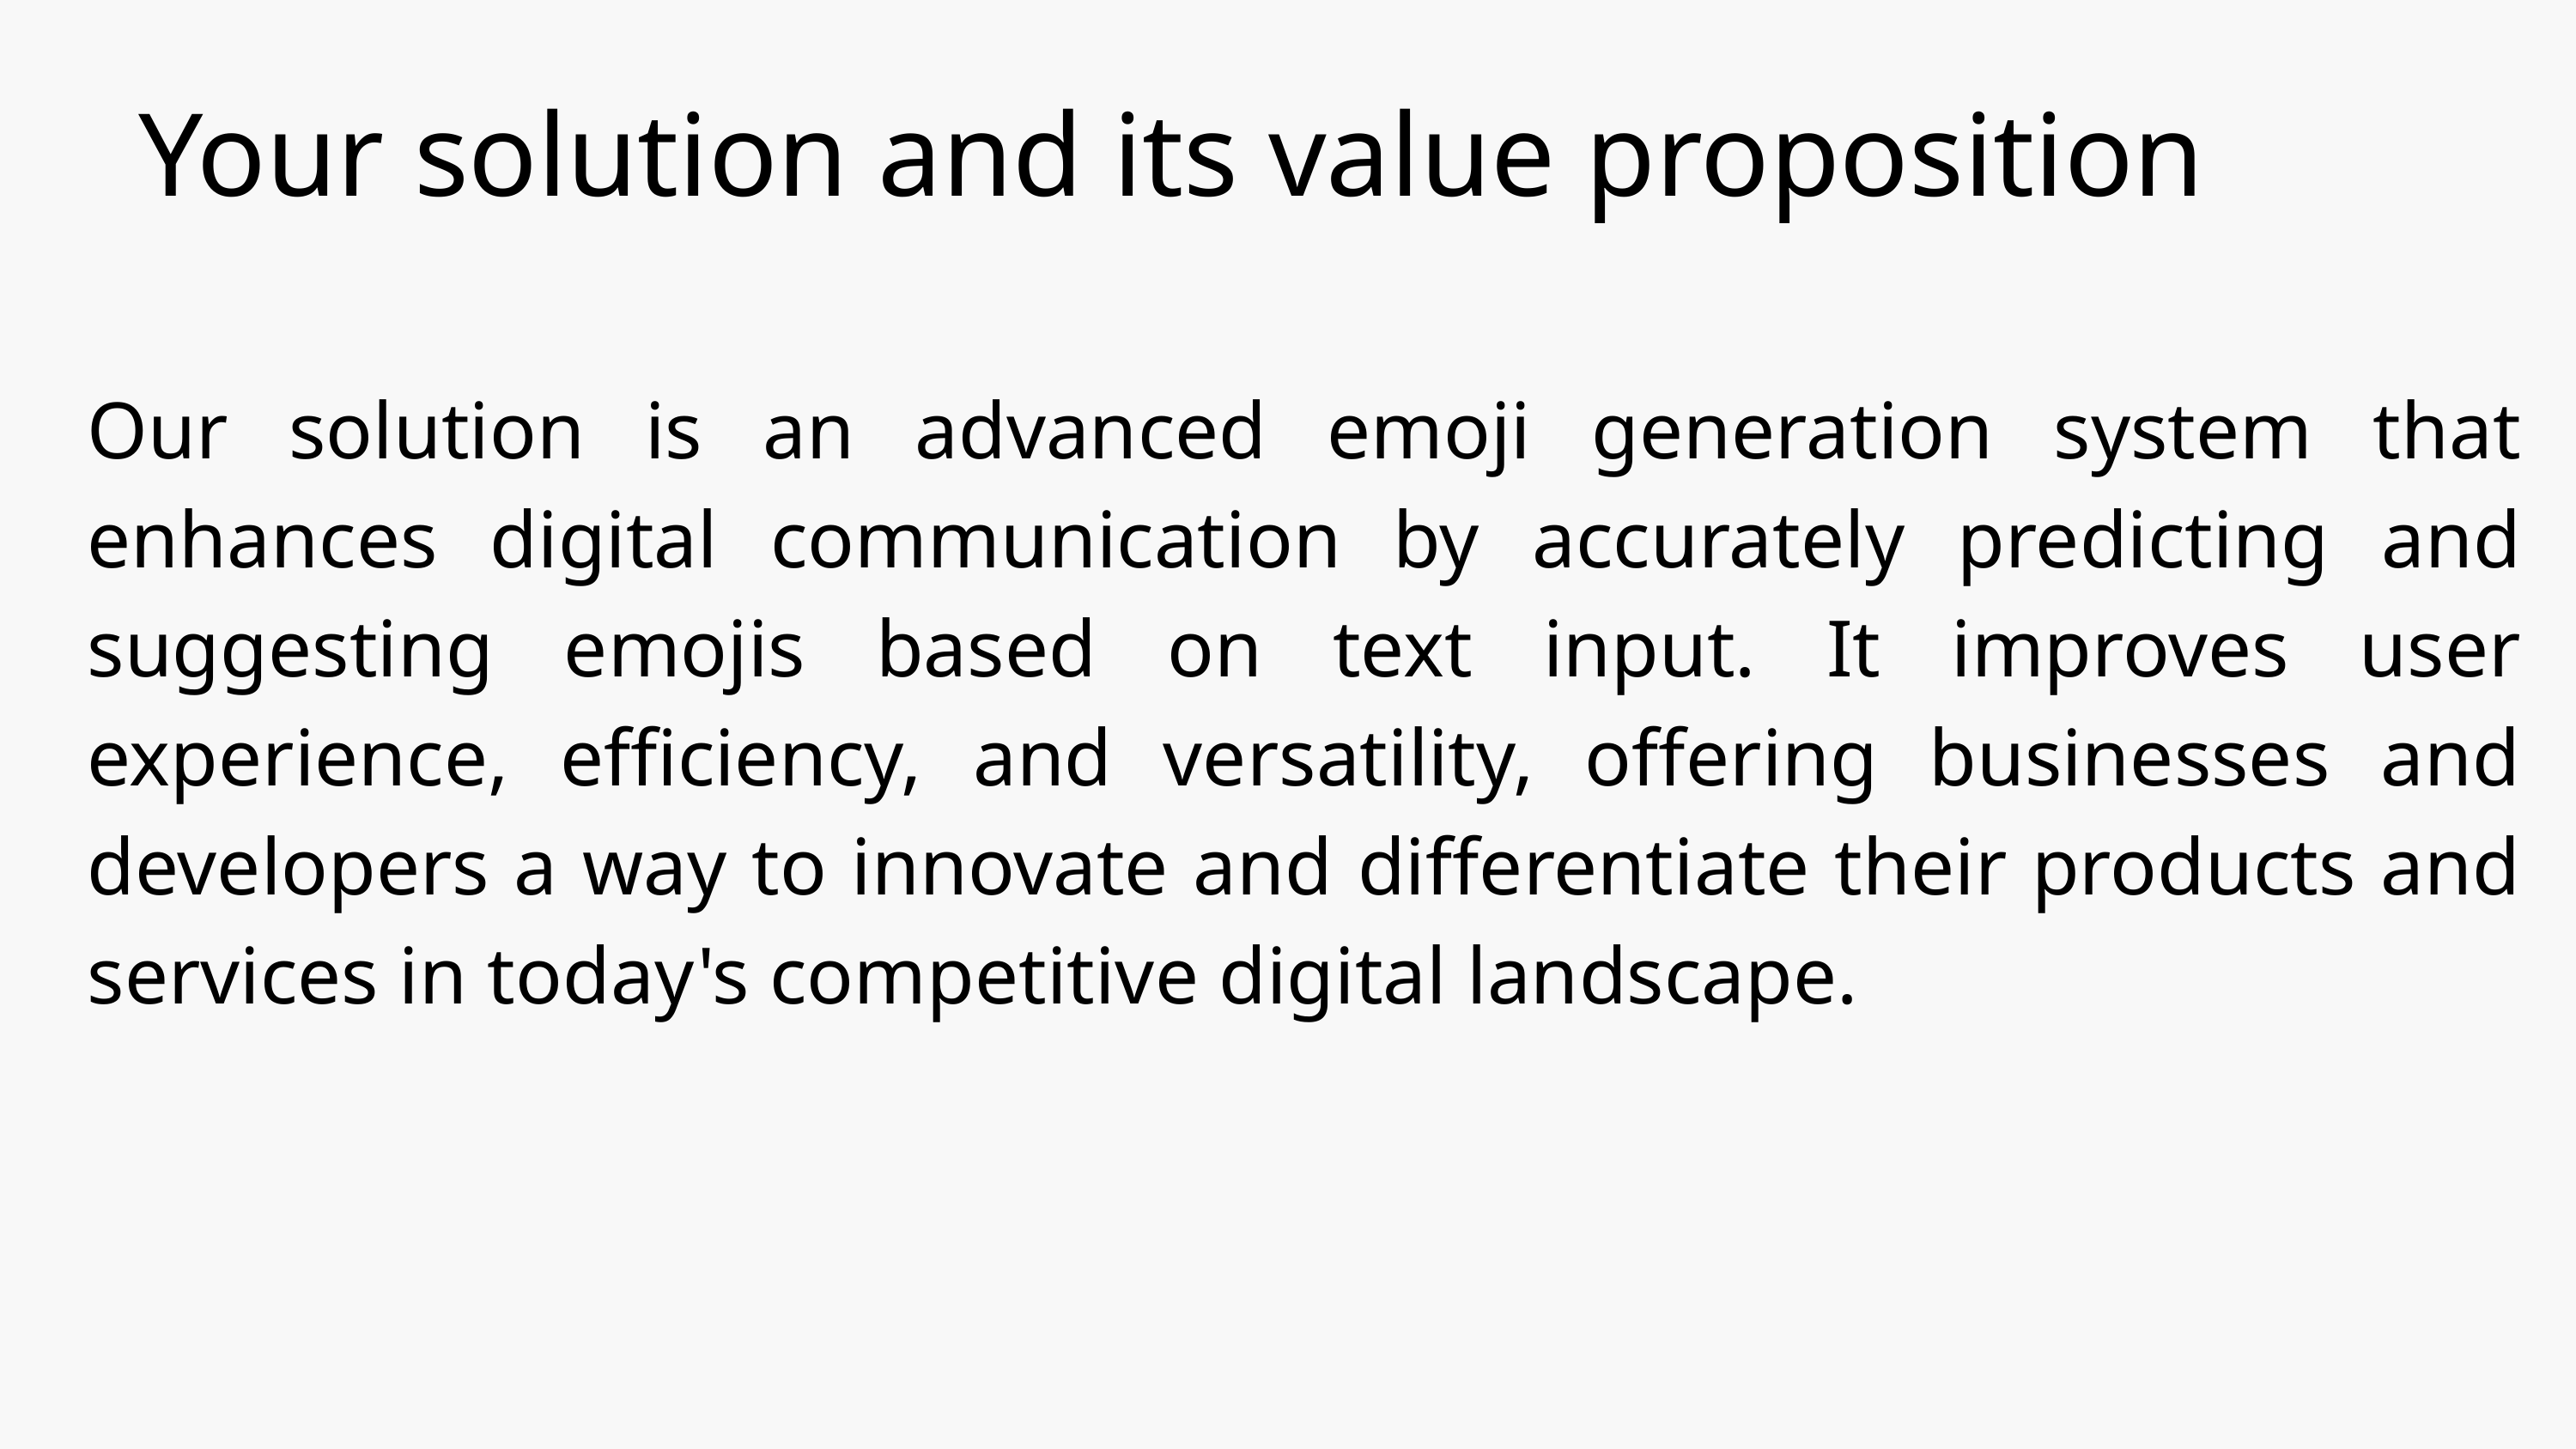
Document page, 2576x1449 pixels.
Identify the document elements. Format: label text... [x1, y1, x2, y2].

text_box Our solution is an advanced emoji generation system that enhances digital communication by accurately predicting and suggesting emojis based on text input. It improves user experience, efficiency, and versatility, offering businesses and developers a way to innovate and differentiate their products and services in today's competitive digital landscape. [87, 366, 2524, 1020]
text_box Your solution and its value proposition [87, 58, 2257, 220]
